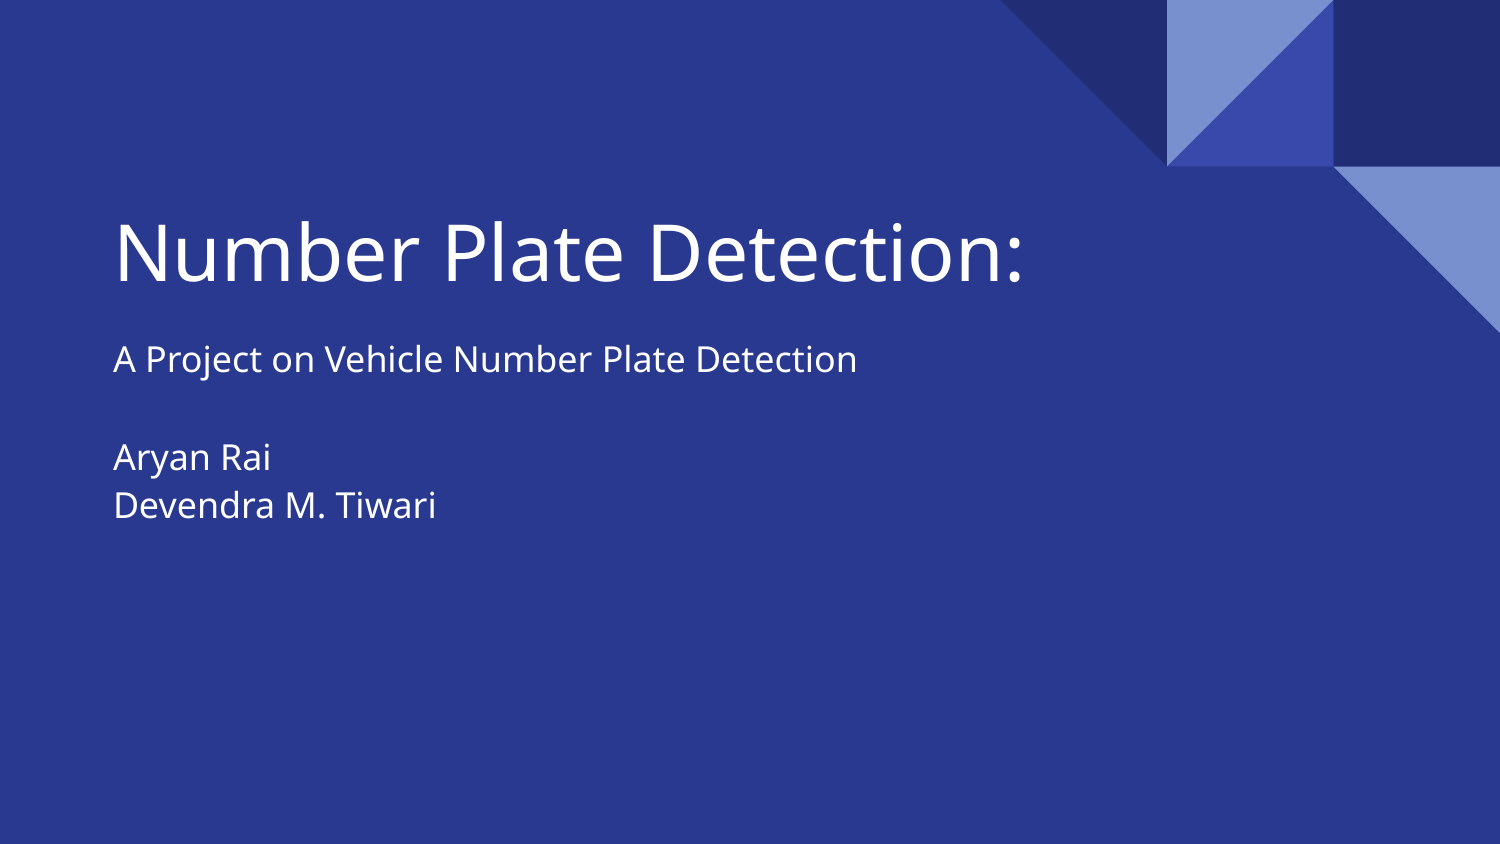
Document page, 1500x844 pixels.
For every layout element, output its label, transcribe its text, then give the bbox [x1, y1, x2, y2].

title Number Plate Detection: [98, 181, 1447, 319]
subtitle A Project on Vehicle Number Plate Detection Aryan Rai Devendra M. Tiwari [98, 319, 1447, 545]
